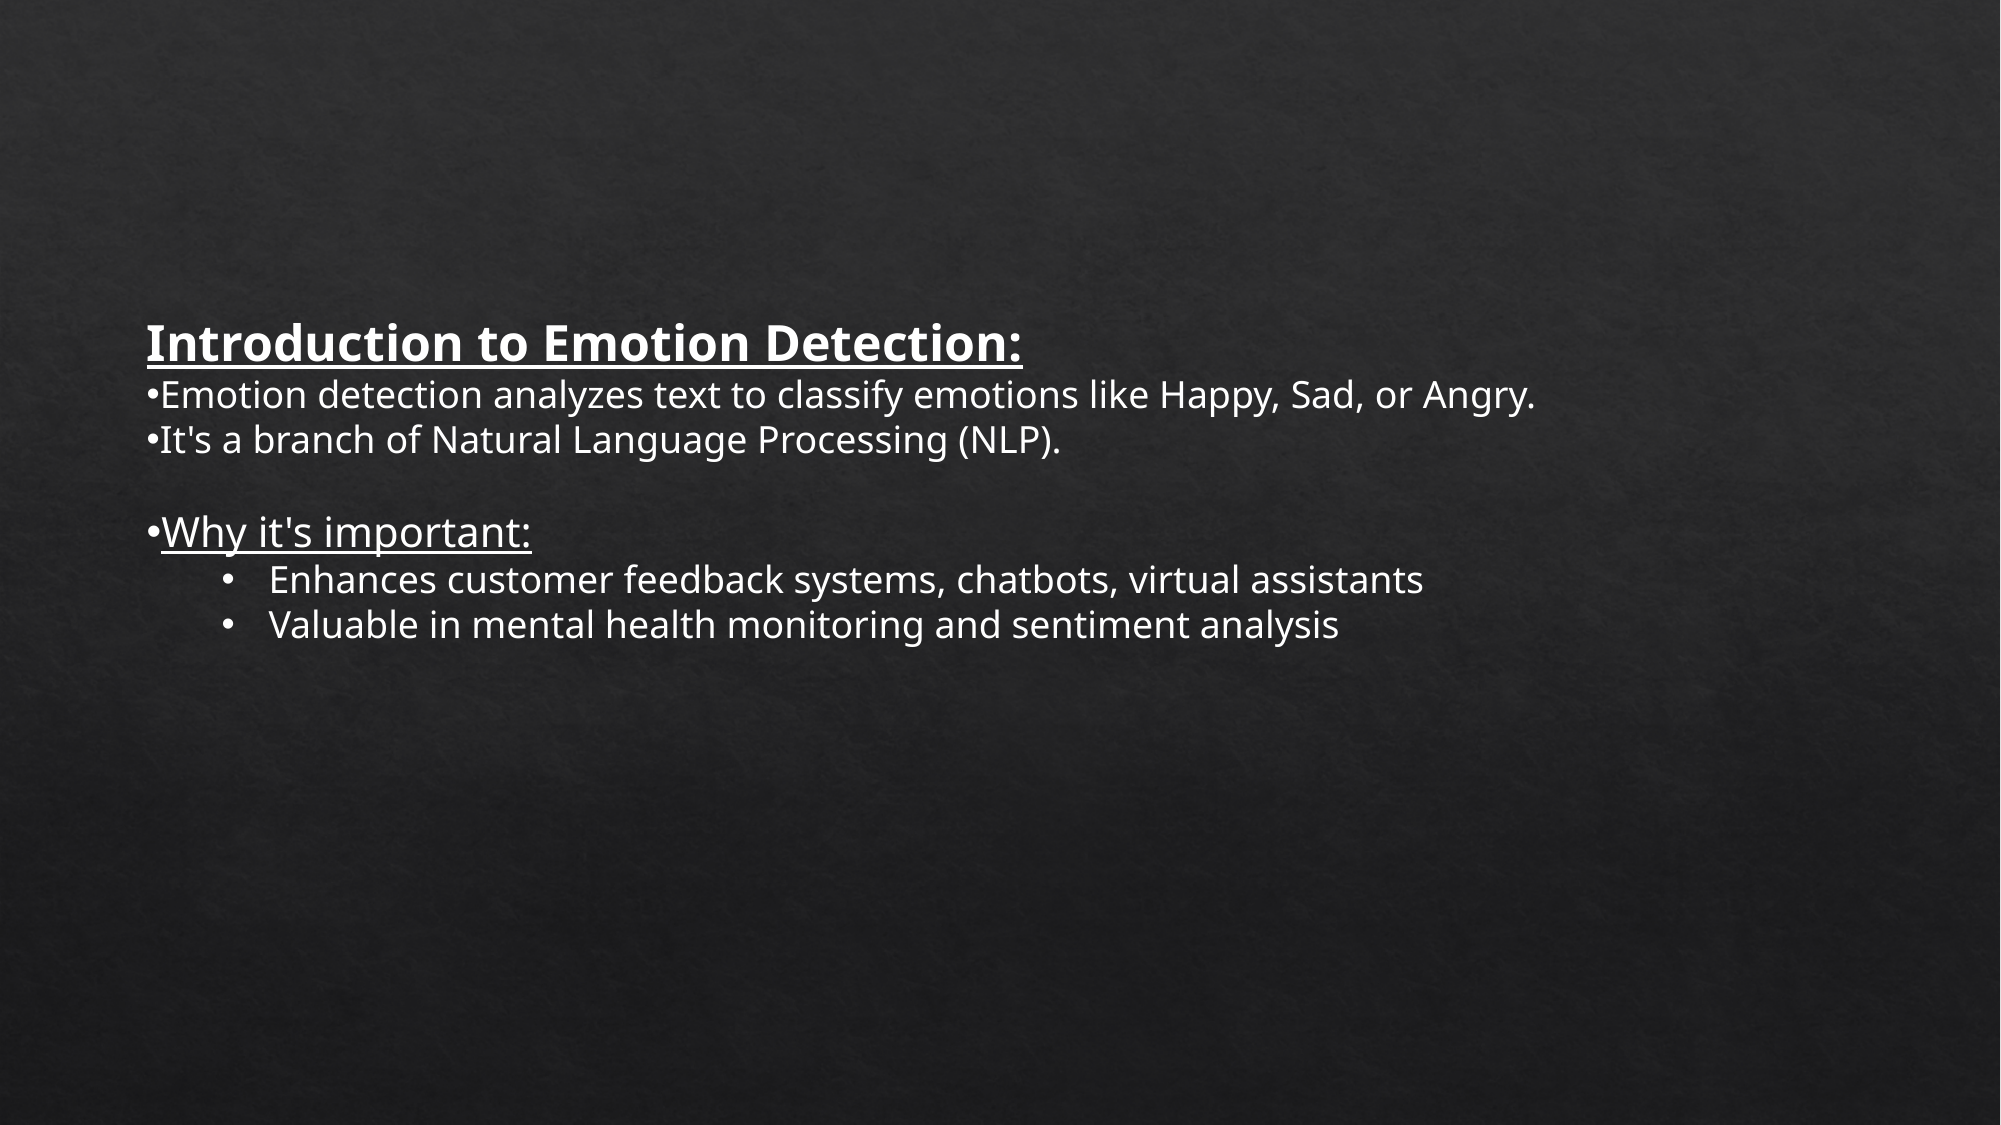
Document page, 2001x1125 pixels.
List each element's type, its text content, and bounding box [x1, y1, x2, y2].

text_box Introduction to Emotion Detection: Emotion detection analyzes text to classify emotions like Happy, Sad, or Angry. It's a branch of Natural Language Processing (NLP). Why it's important: Enhances customer feedback systems, chatbots, virtual assistants Valuable in mental health monitoring and sentiment analysis [131, 63, 1900, 654]
